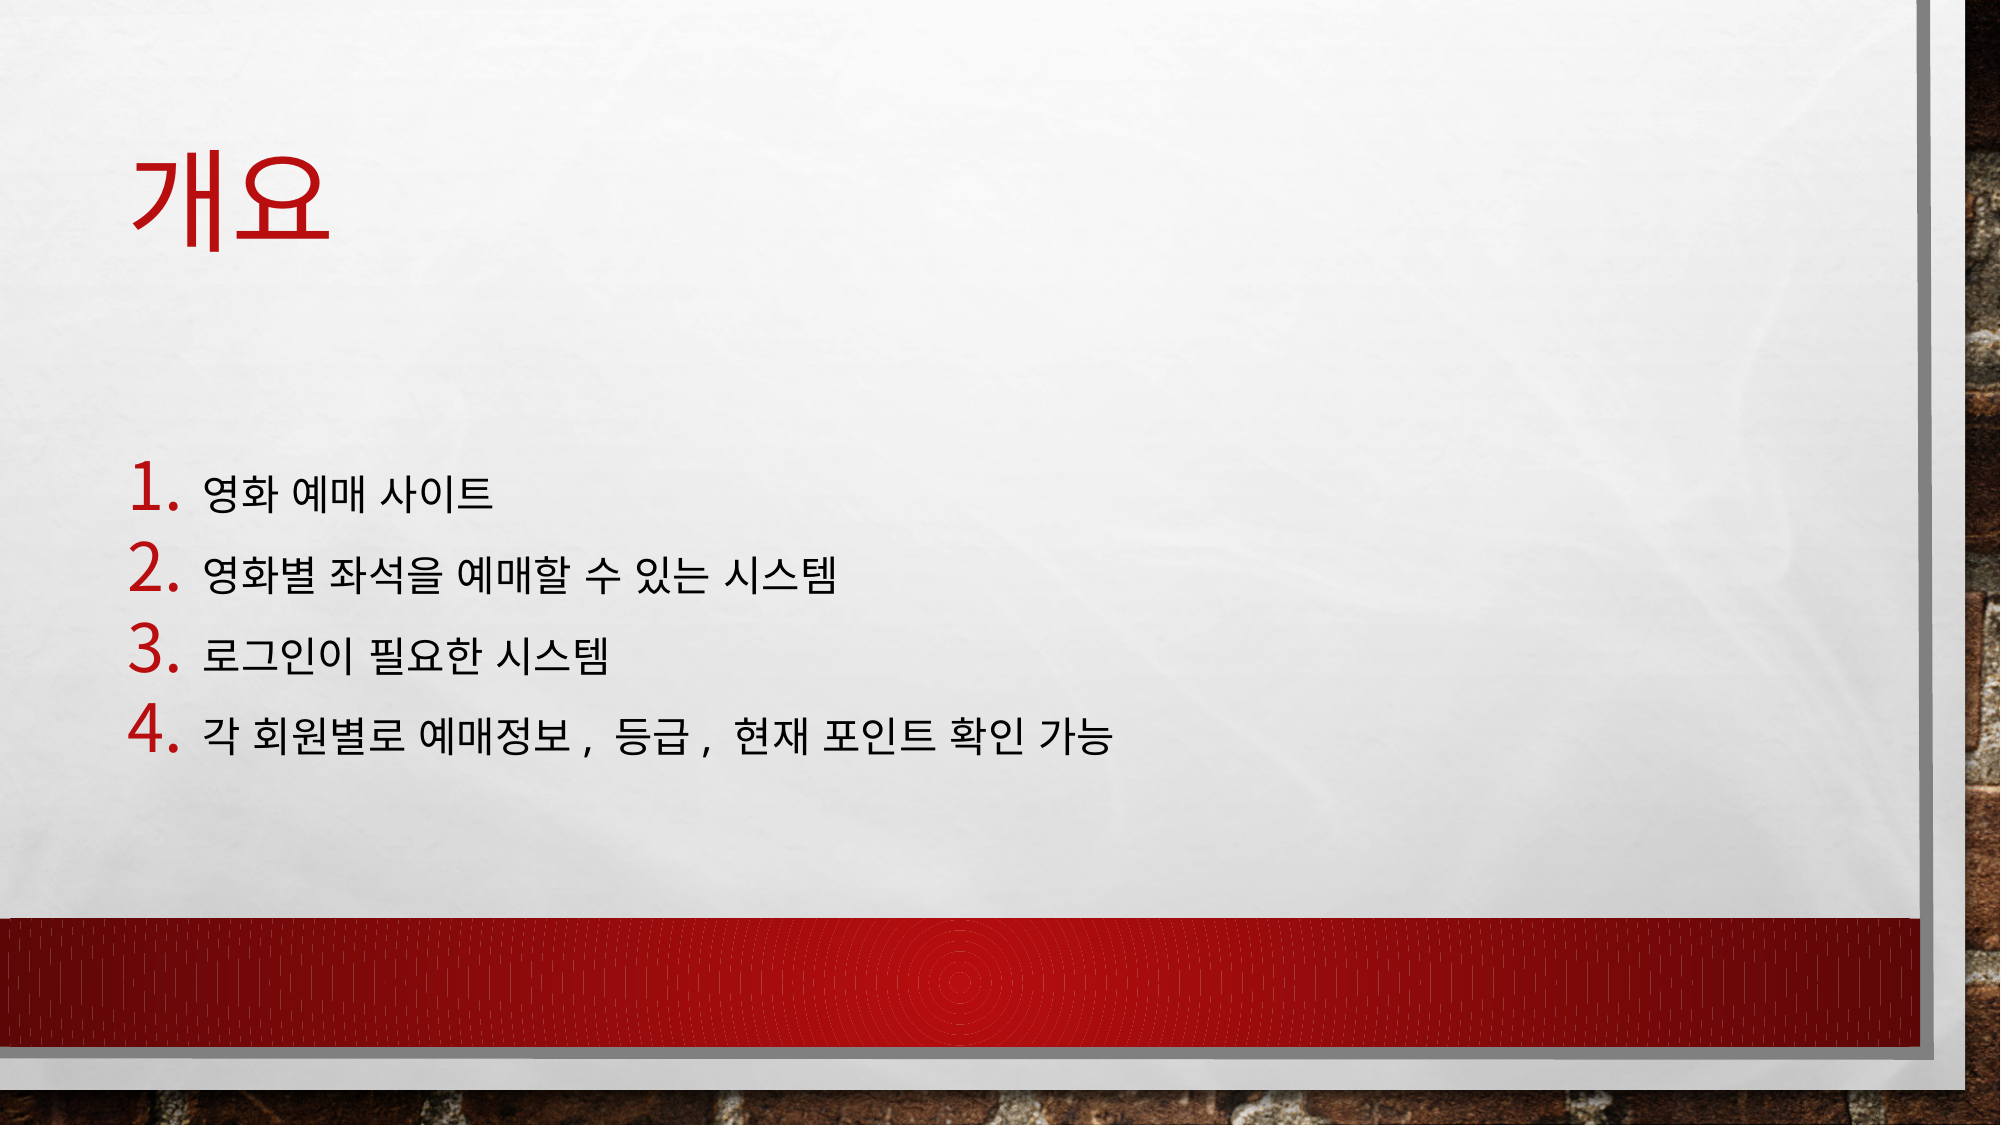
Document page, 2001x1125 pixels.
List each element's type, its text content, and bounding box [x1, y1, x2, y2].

list 영화 예매 사이트 영화별 좌석을 예매할 수 있는 시스템 로그인이 필요한 시스템 각 회원별로 예매정보, 등급, 현재 포인트 확인 가능 [112, 338, 1818, 882]
title 개요 [112, 112, 1818, 302]
picture [0, 0, 2000, 1125]
